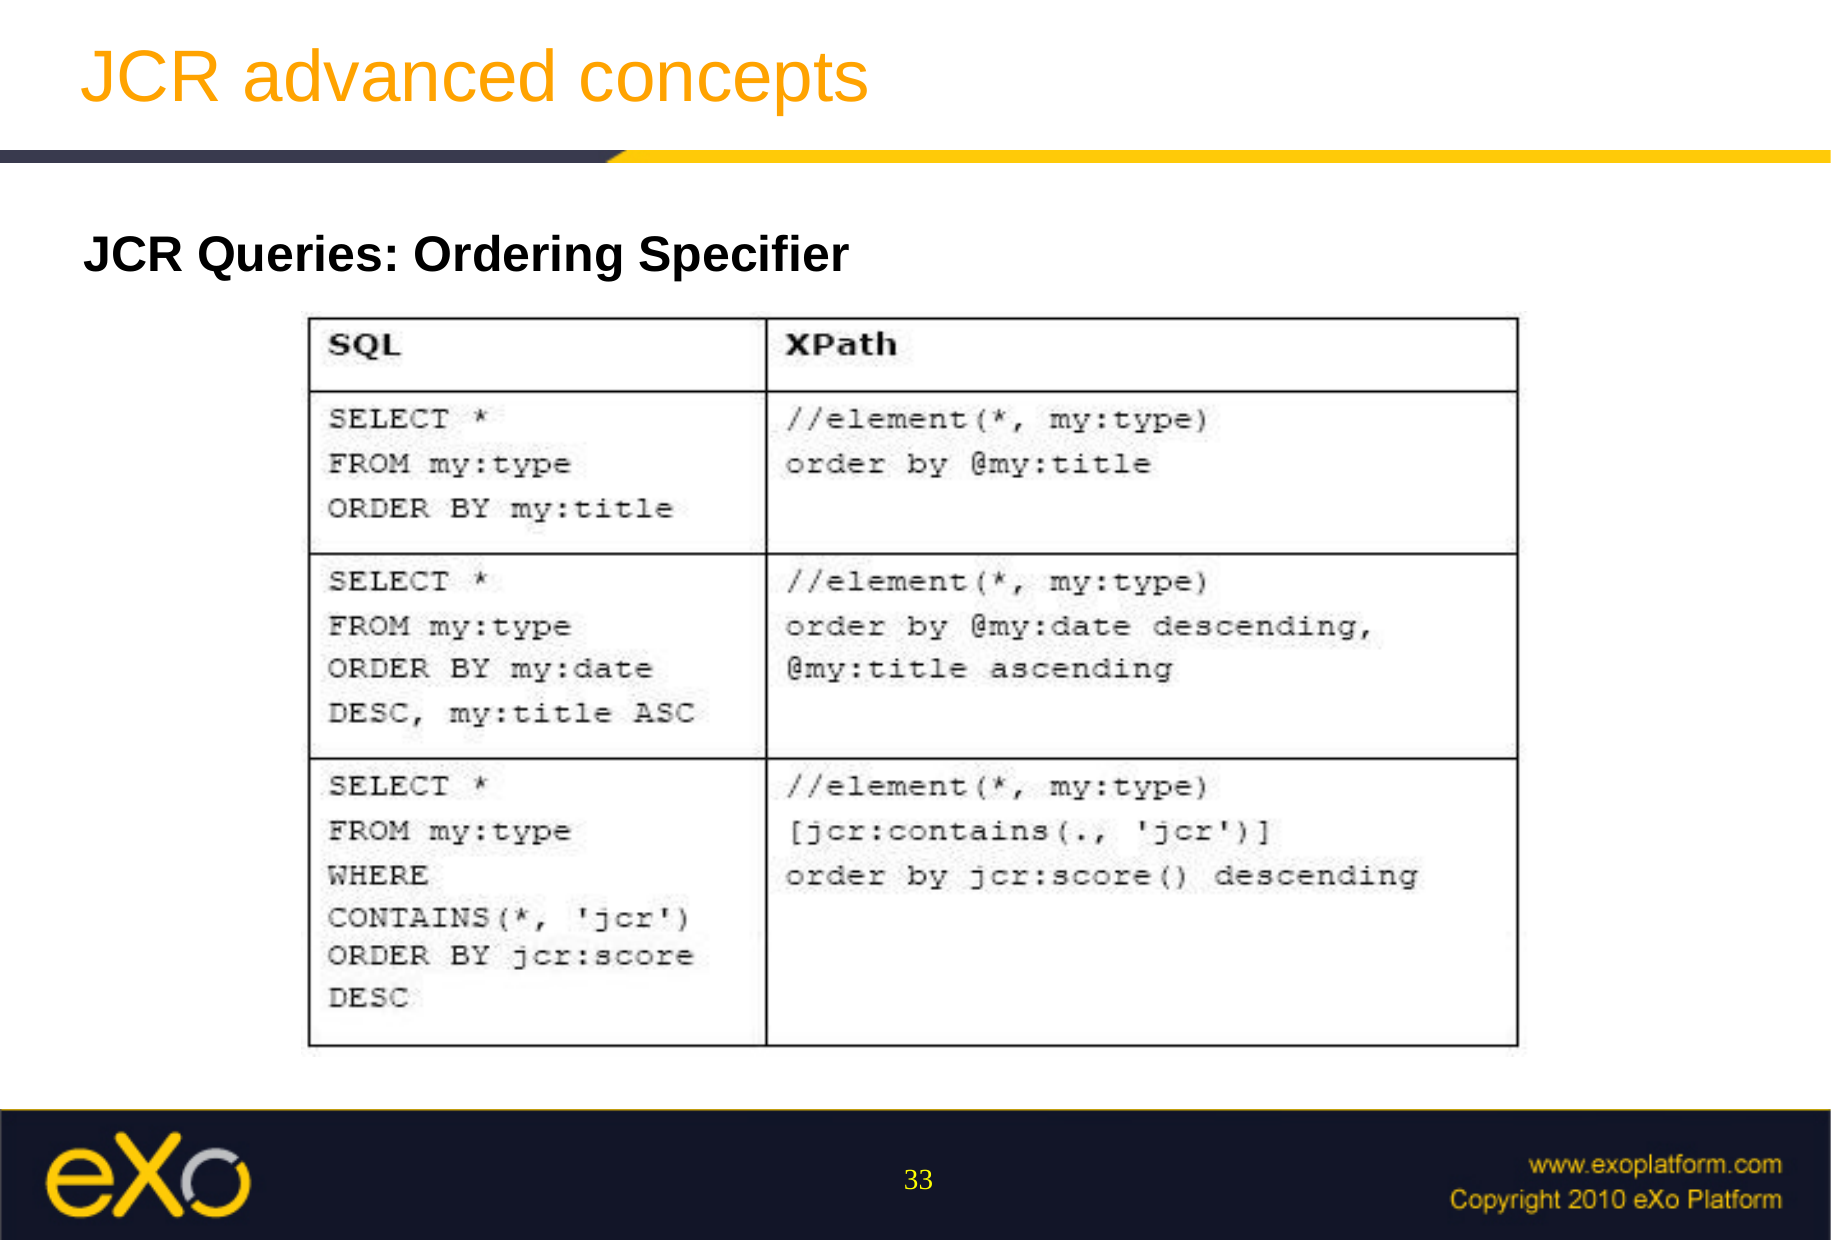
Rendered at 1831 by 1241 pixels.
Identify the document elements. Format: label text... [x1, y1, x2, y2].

picture [0, 150, 1831, 163]
text_box JCR Queries: Ordering Specifier [83, 221, 1754, 1057]
picture [301, 311, 1535, 1057]
picture [0, 1109, 1831, 1240]
text_box JCR advanced concepts [80, 41, 1751, 117]
